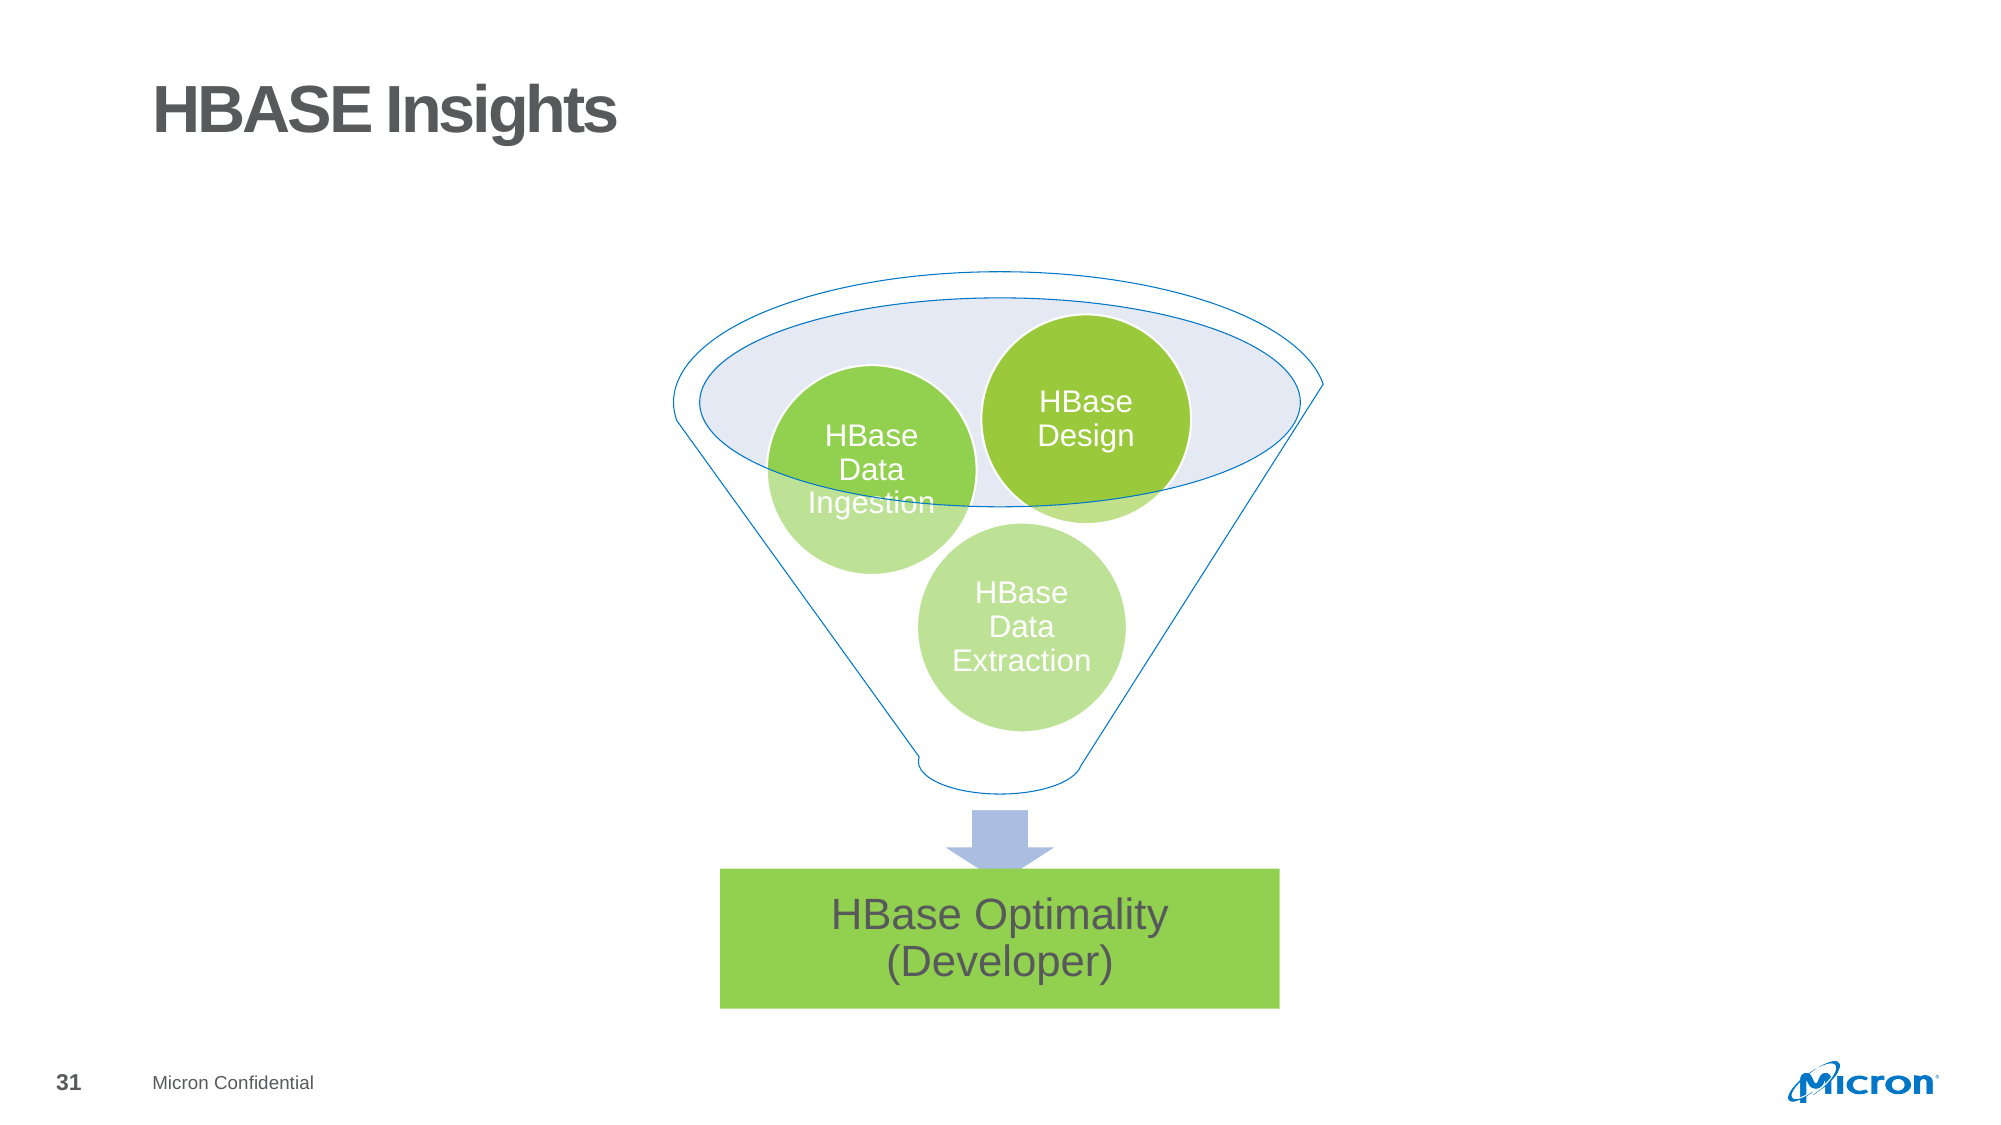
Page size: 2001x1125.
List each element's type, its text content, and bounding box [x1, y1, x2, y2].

title HBASE Insights [137, 59, 1863, 163]
footer Micron Confidential [138, 1051, 366, 1112]
slide_number 31 [0, 1051, 138, 1112]
picture [1788, 1061, 1939, 1103]
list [137, 267, 1863, 1014]
